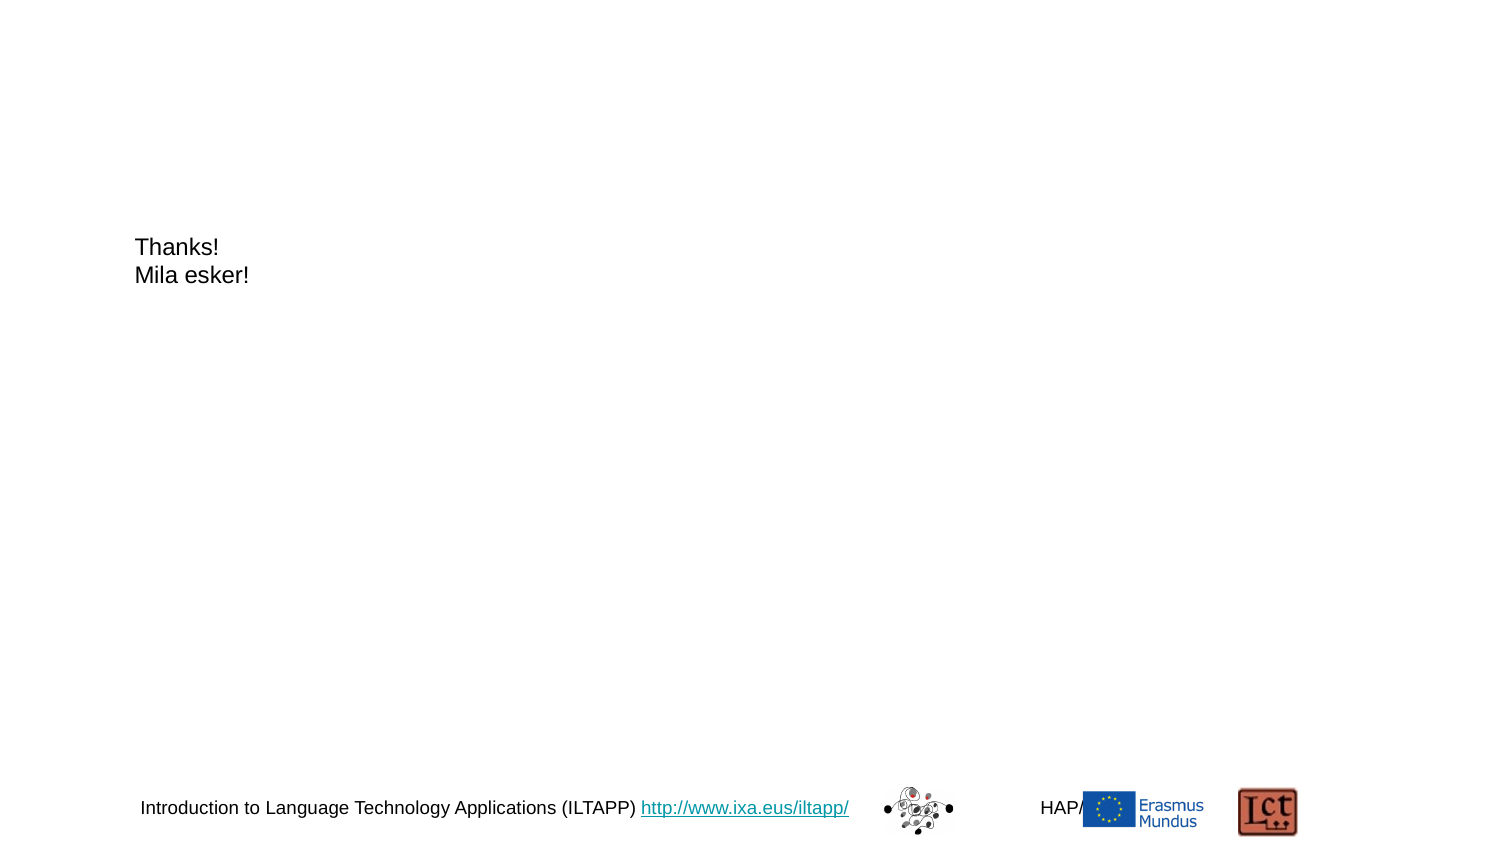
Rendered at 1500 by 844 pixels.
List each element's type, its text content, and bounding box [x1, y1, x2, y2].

title Thanks! Mila esker! [119, 216, 1381, 305]
picture [882, 787, 954, 837]
picture [1238, 787, 1298, 837]
picture [1078, 786, 1215, 840]
